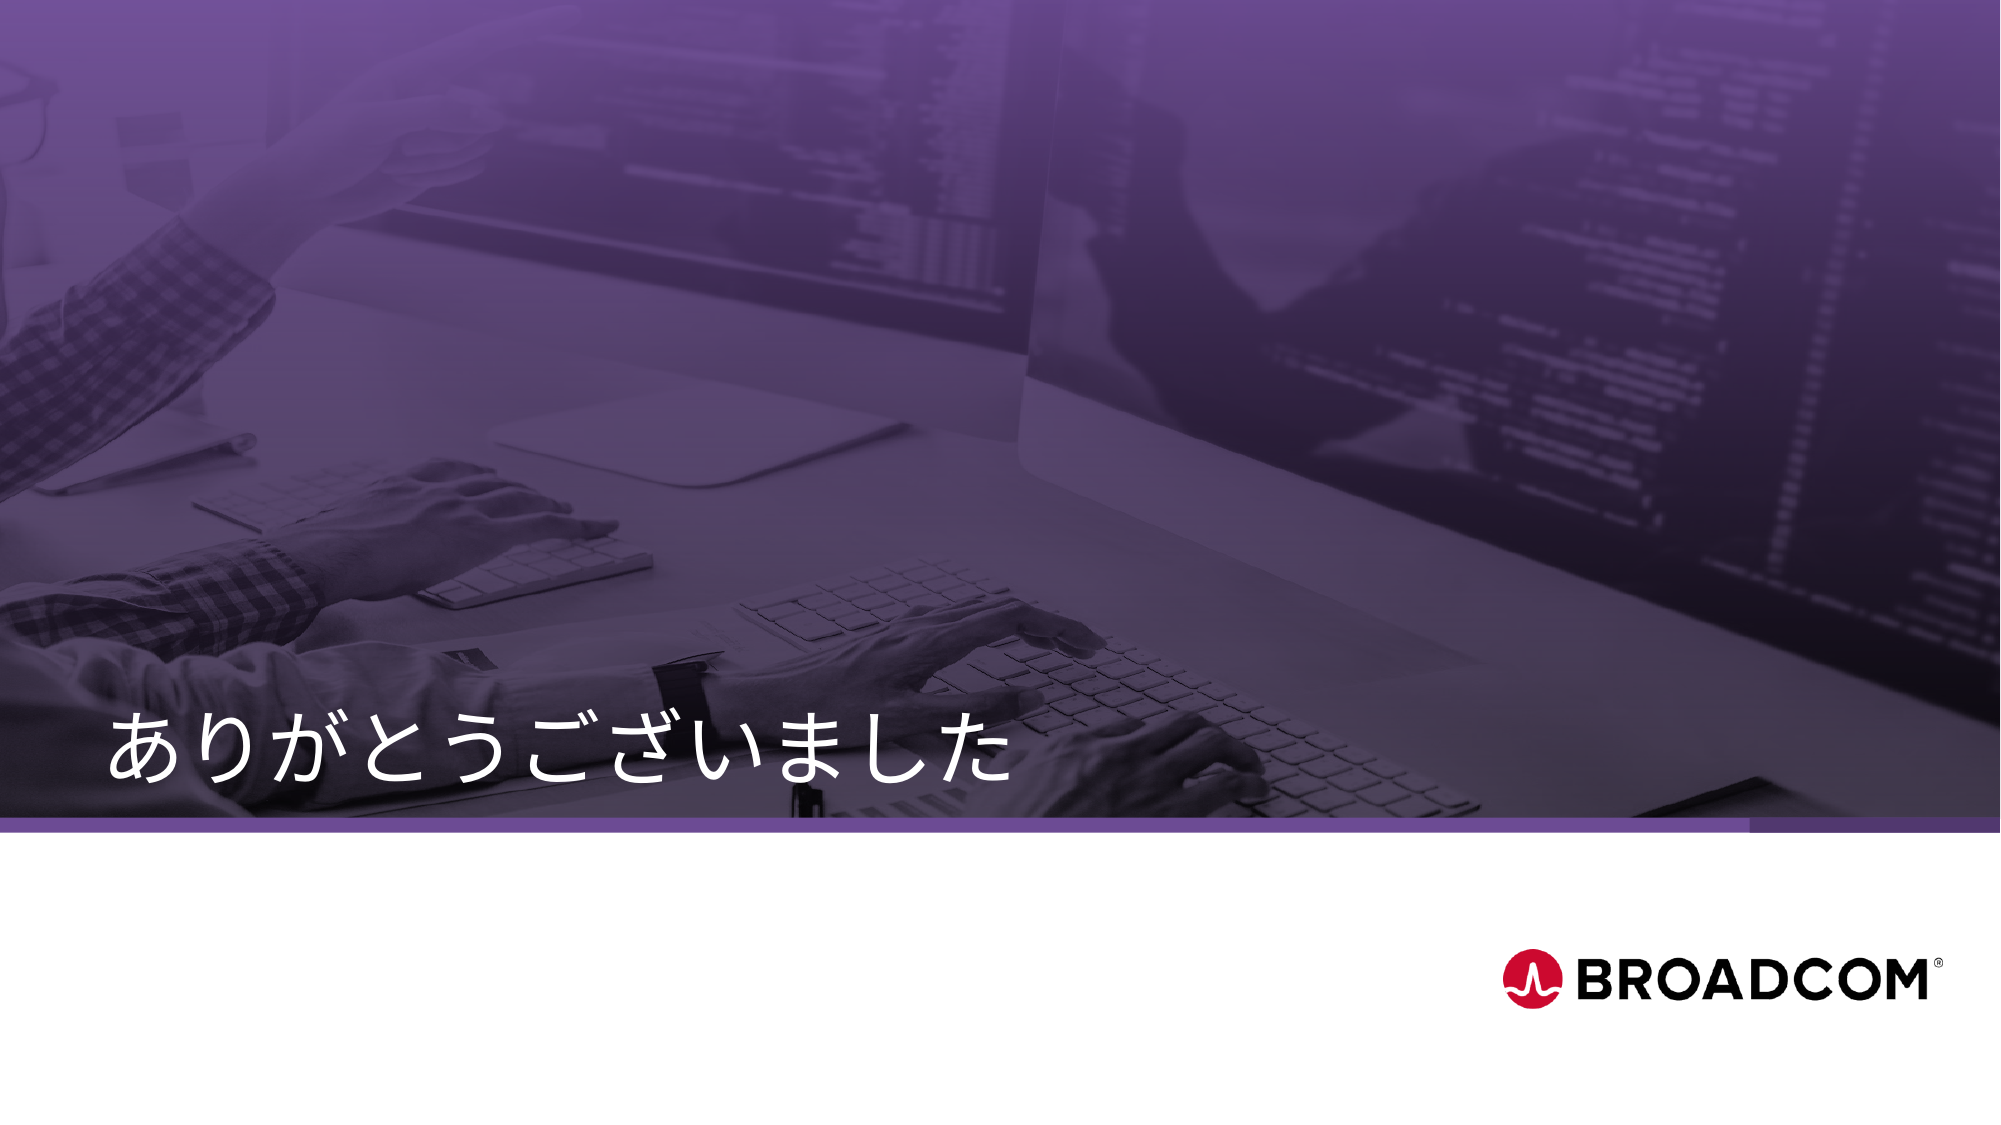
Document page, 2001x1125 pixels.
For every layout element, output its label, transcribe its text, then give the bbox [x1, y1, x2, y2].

picture [1503, 949, 1943, 1009]
title ありがとうございました [86, 597, 1587, 806]
